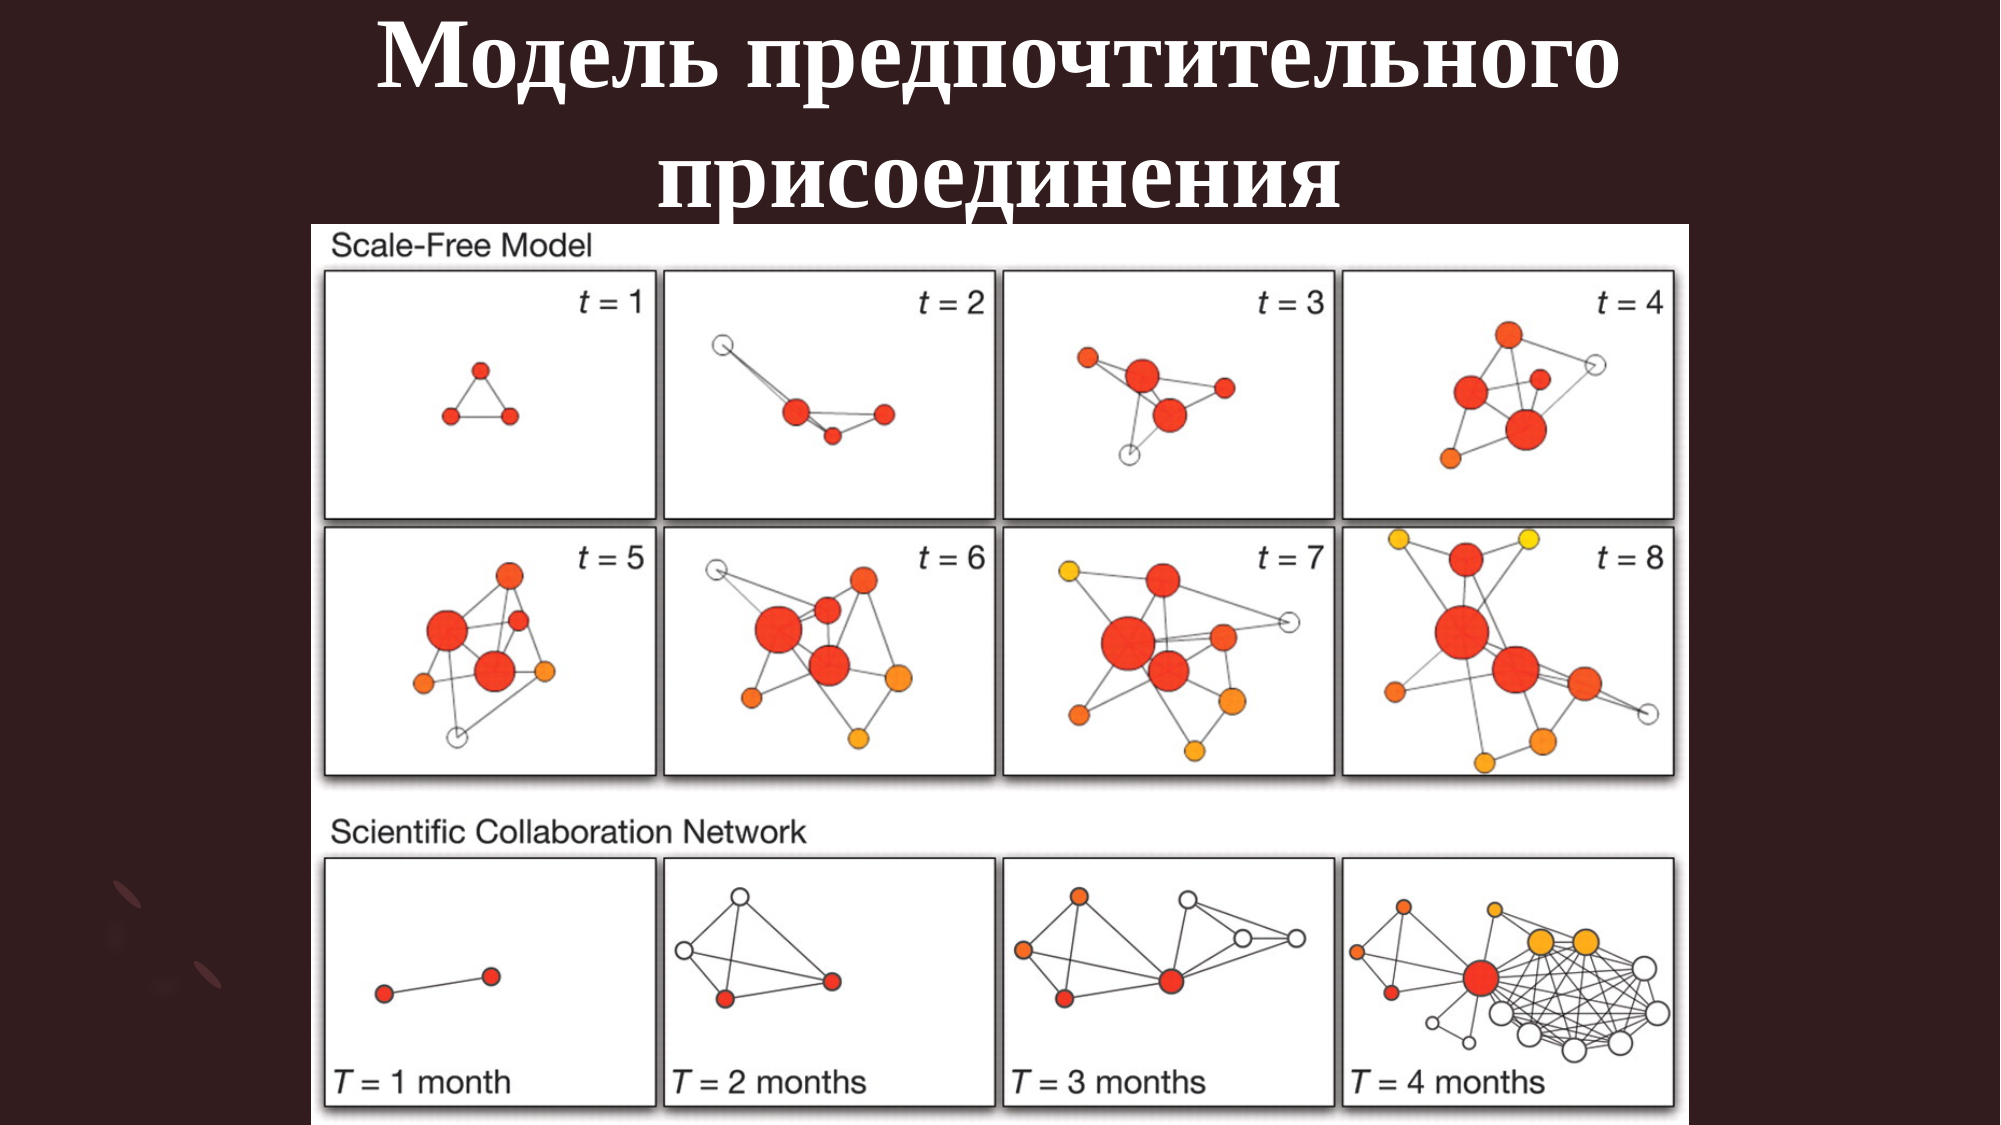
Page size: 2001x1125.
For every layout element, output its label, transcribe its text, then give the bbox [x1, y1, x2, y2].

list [311, 224, 1689, 1125]
title Модель предпочтительного присоединения [90, 0, 1910, 206]
